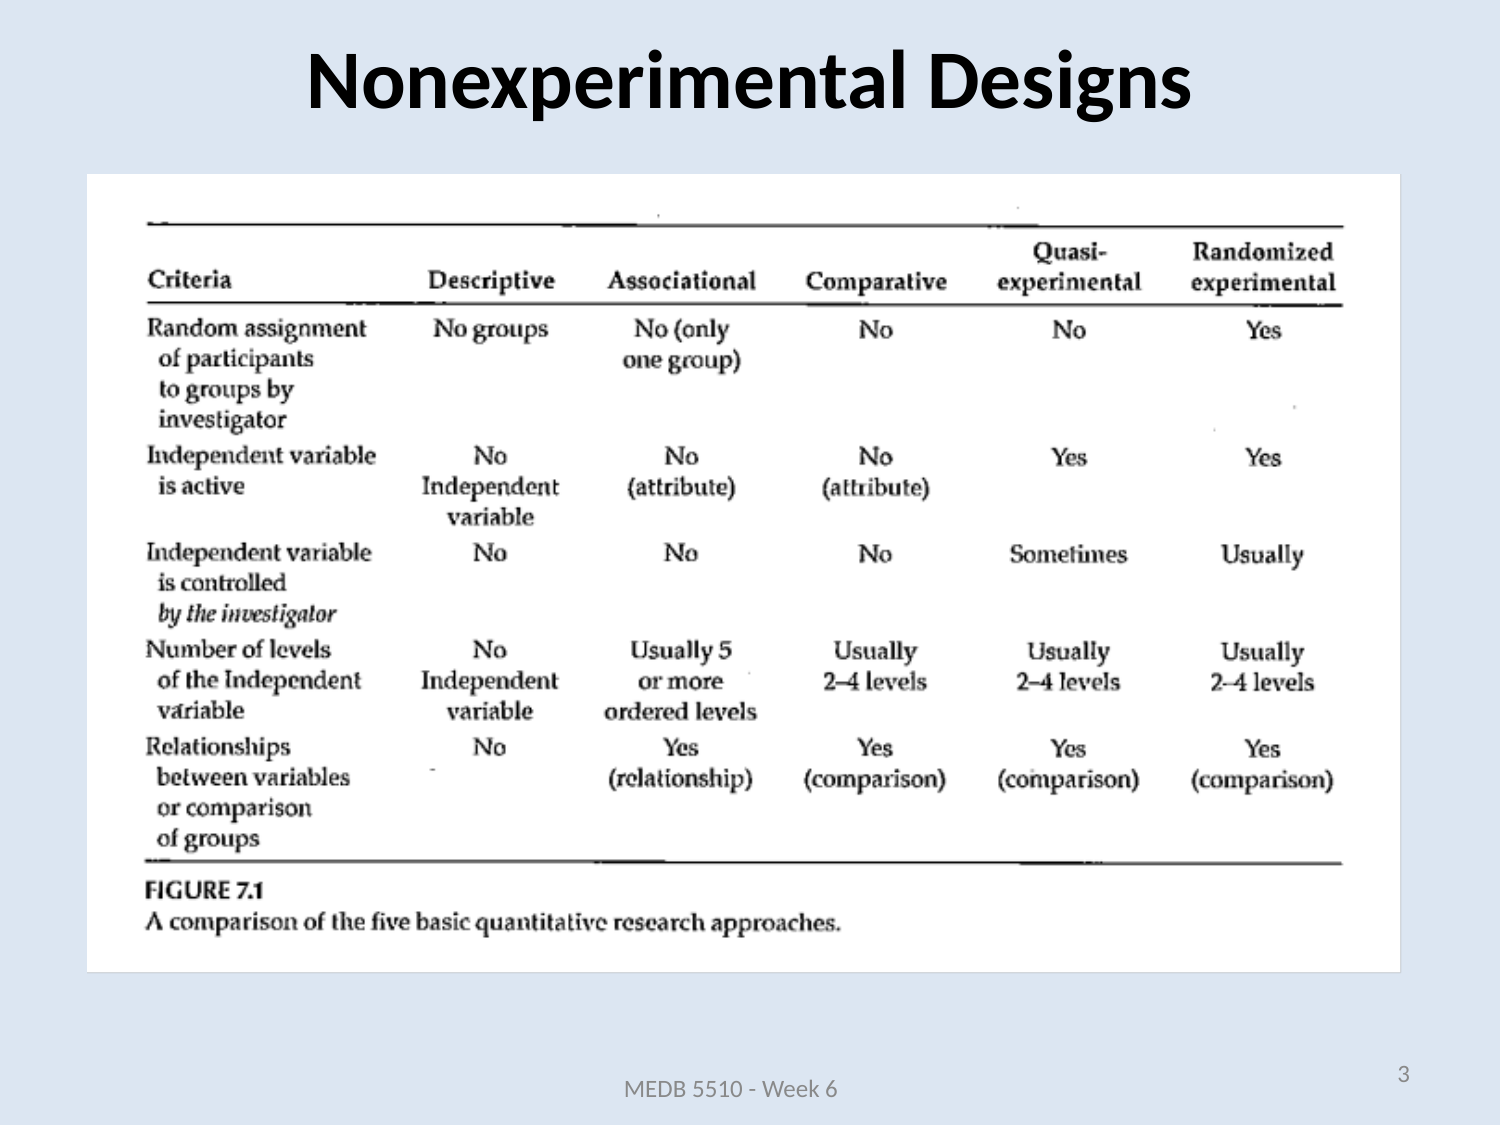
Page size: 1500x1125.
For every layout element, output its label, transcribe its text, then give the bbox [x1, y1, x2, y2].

title Nonexperimental Designs [75, 0, 1425, 150]
slide_number 3 [1074, 1042, 1425, 1103]
footer MEDB 5510 - Week 6 [474, 1050, 988, 1125]
picture [87, 174, 1403, 976]
